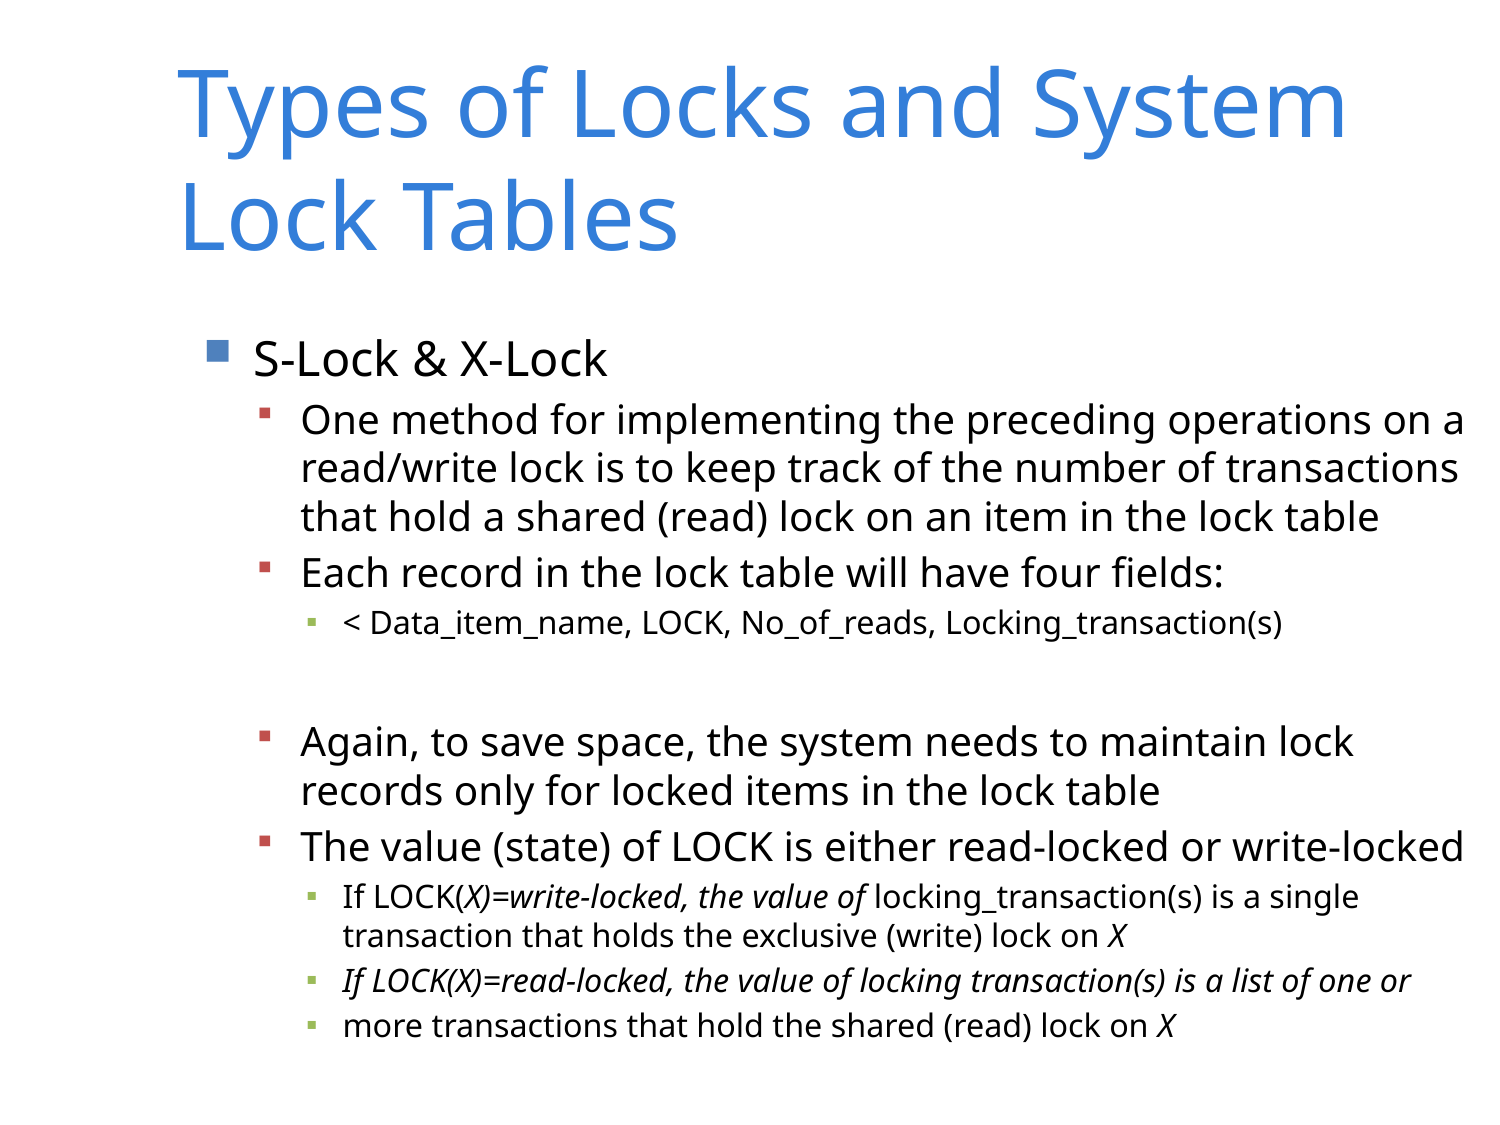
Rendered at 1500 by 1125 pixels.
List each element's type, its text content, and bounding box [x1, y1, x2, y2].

list S-Lock & X-Lock One method for implementing the preceding operations on a read/write lock is to keep track of the number of transactions that hold a shared (read) lock on an item in the lock table Each record in the lock table will have four fields: < Data_item_name, LOCK, No_of_reads, Locking_transaction(s) Again, to save space, the system needs to maintain lock records only for locked items in the lock table The value (state) of LOCK is either read-locked or write-locked If LOCK(X)=write-locked, the value of locking_transaction(s) is a single transaction that holds the exclusive (write) lock on X If LOCK(X)=read-locked, the value of locking transaction(s) is a list of one or more transactions that hold the shared (read) lock on X [174, 312, 1500, 1063]
title Types of Locks and System Lock Tables [162, 31, 1500, 282]
